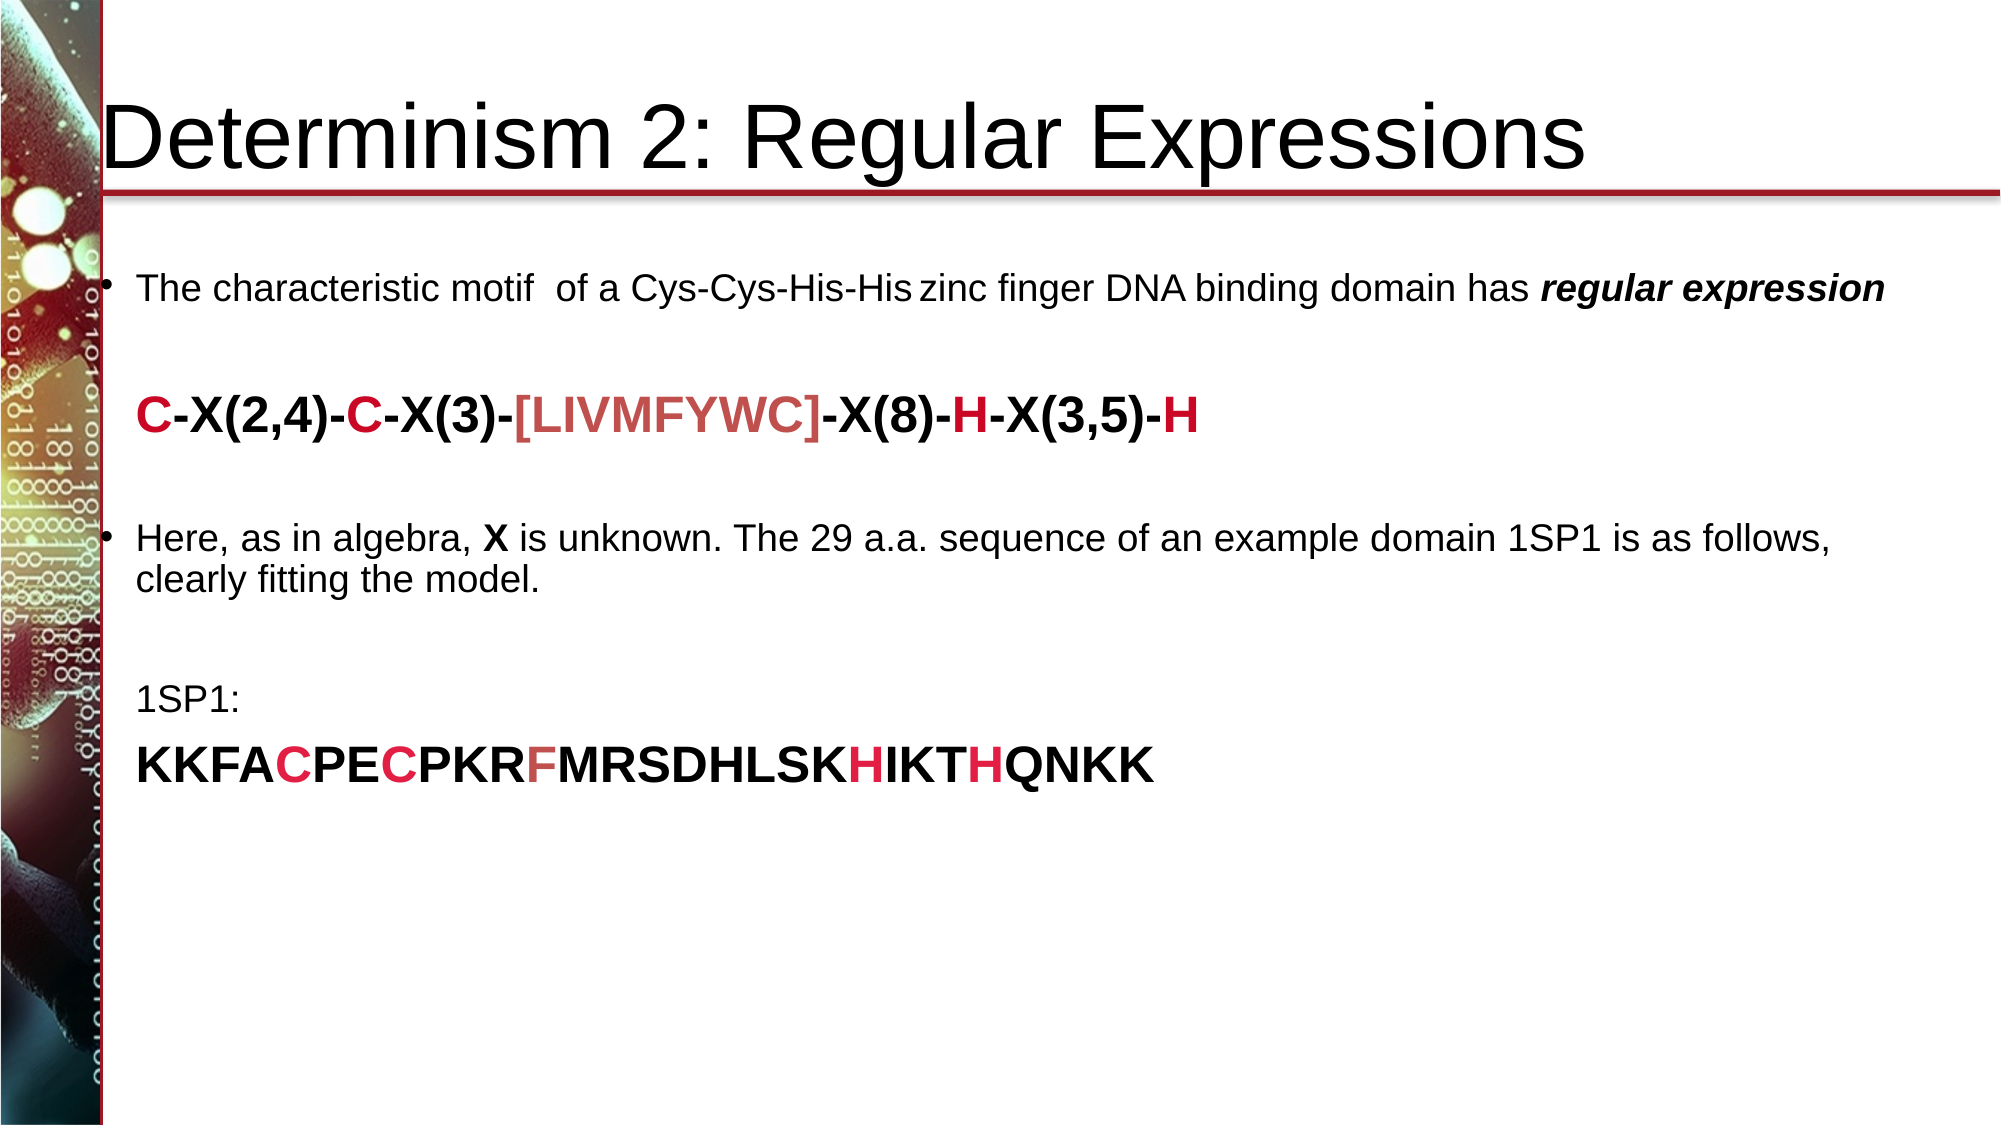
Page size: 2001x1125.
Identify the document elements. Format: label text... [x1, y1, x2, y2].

picture [1, 1, 100, 1124]
list The characteristic motif of a Cys-Cys-His-His zinc finger DNA binding domain has regular expression C-X(2,4)-C-X(3)-[LIVMFYWC]-X(8)-H-X(3,5)-H Here, as in algebra, X is unknown. The 29 a.a. sequence of an example domain 1SP1 is as follows, clearly fitting the model. 1SP1: KKFACPECPKRFMRSDHLSKHIKTHQNKK [99, 263, 1900, 916]
title Determinism 2: Regular Expressions [99, 44, 1900, 233]
